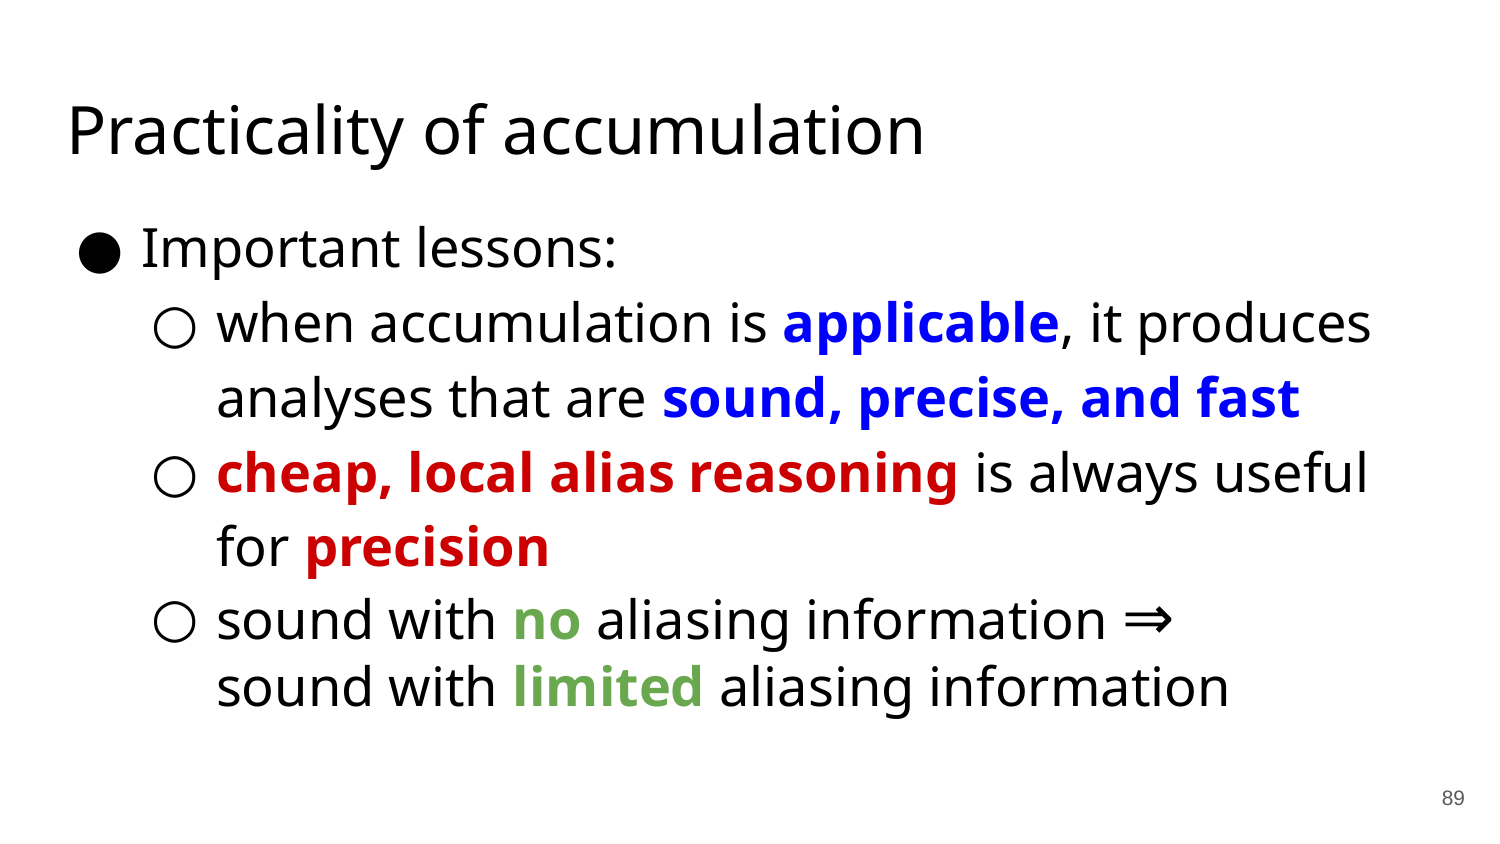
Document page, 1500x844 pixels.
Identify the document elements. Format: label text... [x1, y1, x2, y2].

title Practicality of accumulation [51, 72, 1449, 167]
list Important lessons: when accumulation is applicable, it produces analyses that are sound, precise, and fast cheap, local alias reasoning is always useful for precision sound with no aliasing information ⇒ sound with limited aliasing information [51, 189, 1449, 750]
slide_number ‹#› [1389, 764, 1480, 830]
